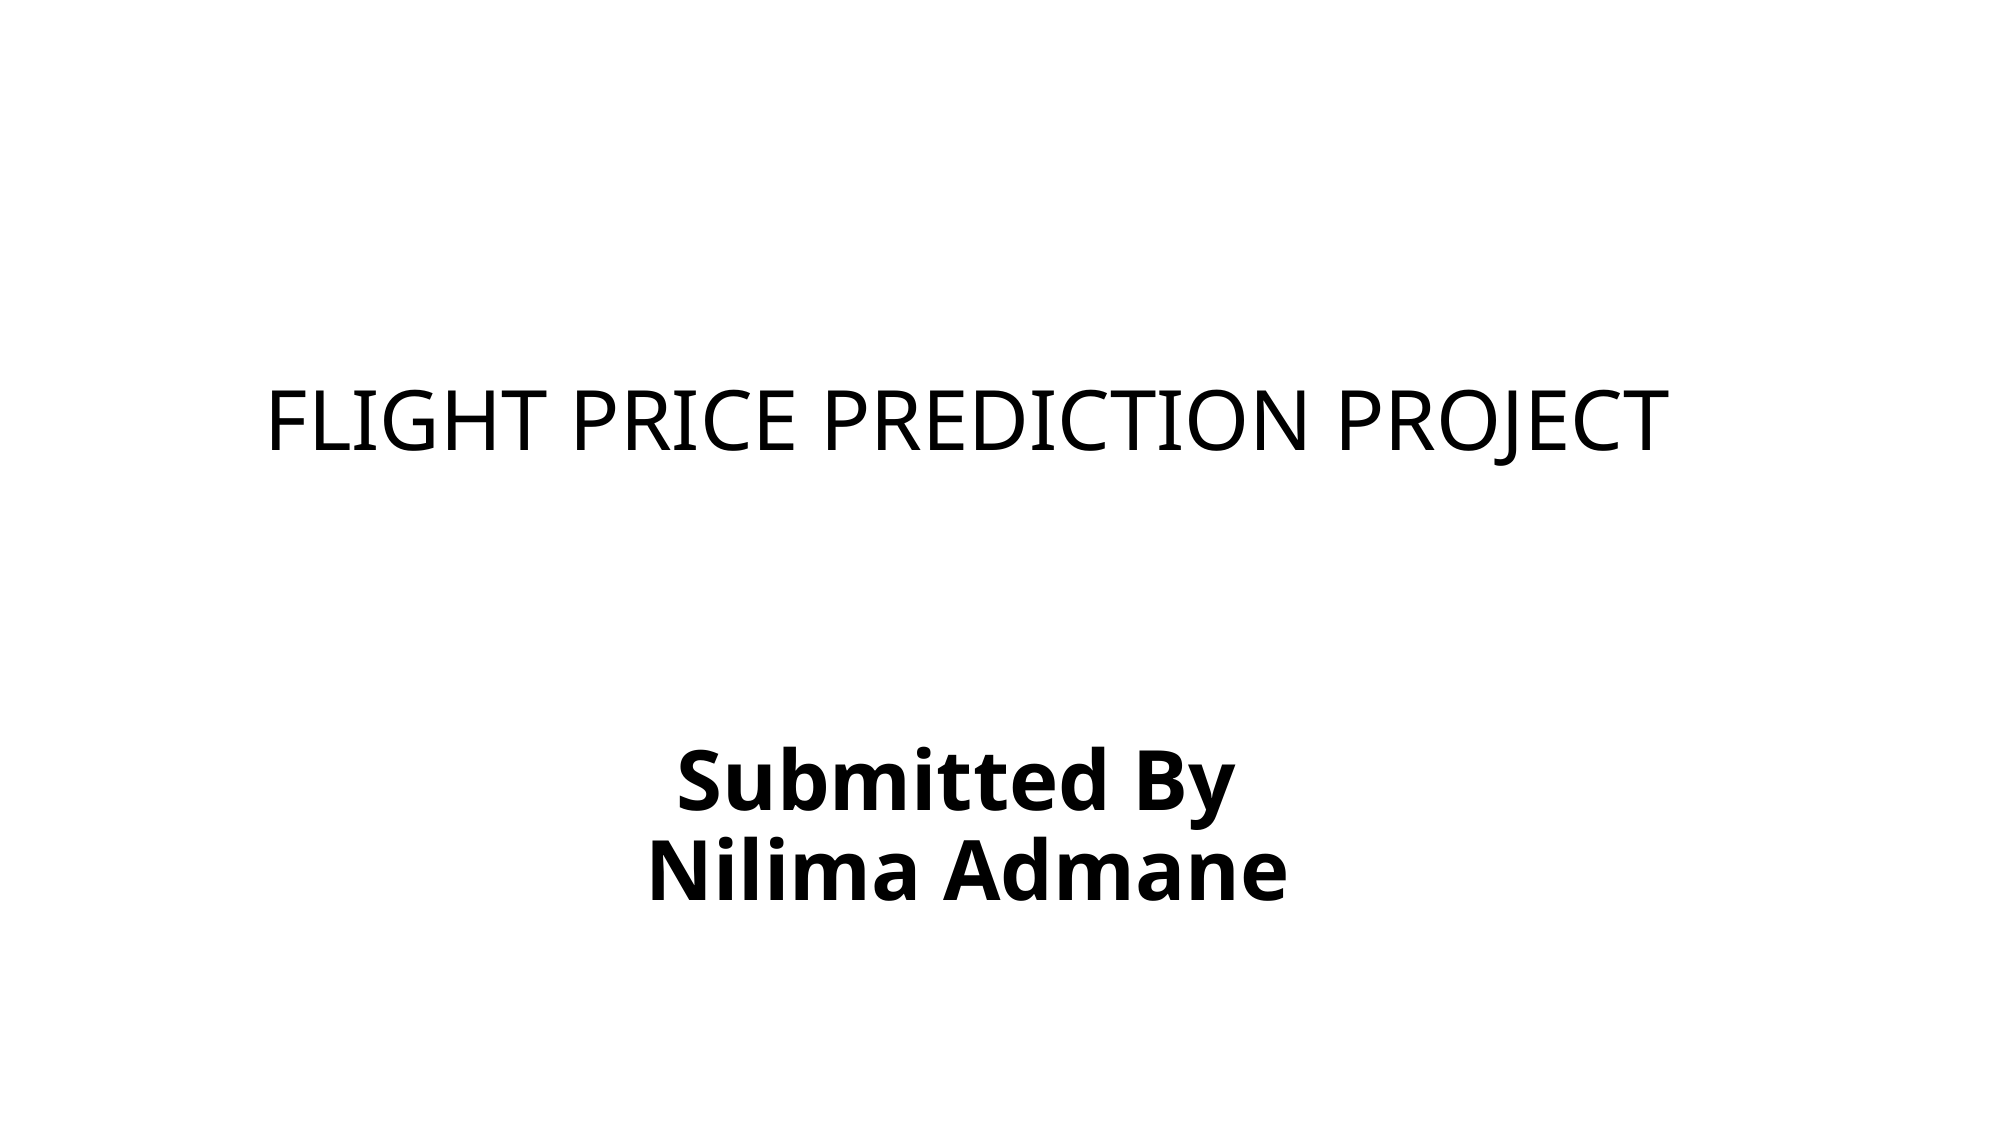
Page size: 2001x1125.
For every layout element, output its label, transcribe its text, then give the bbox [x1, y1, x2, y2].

title FLIGHT PRICE PREDICTION PROJECT Submitted By Nilima Admane [217, 634, 1718, 1026]
